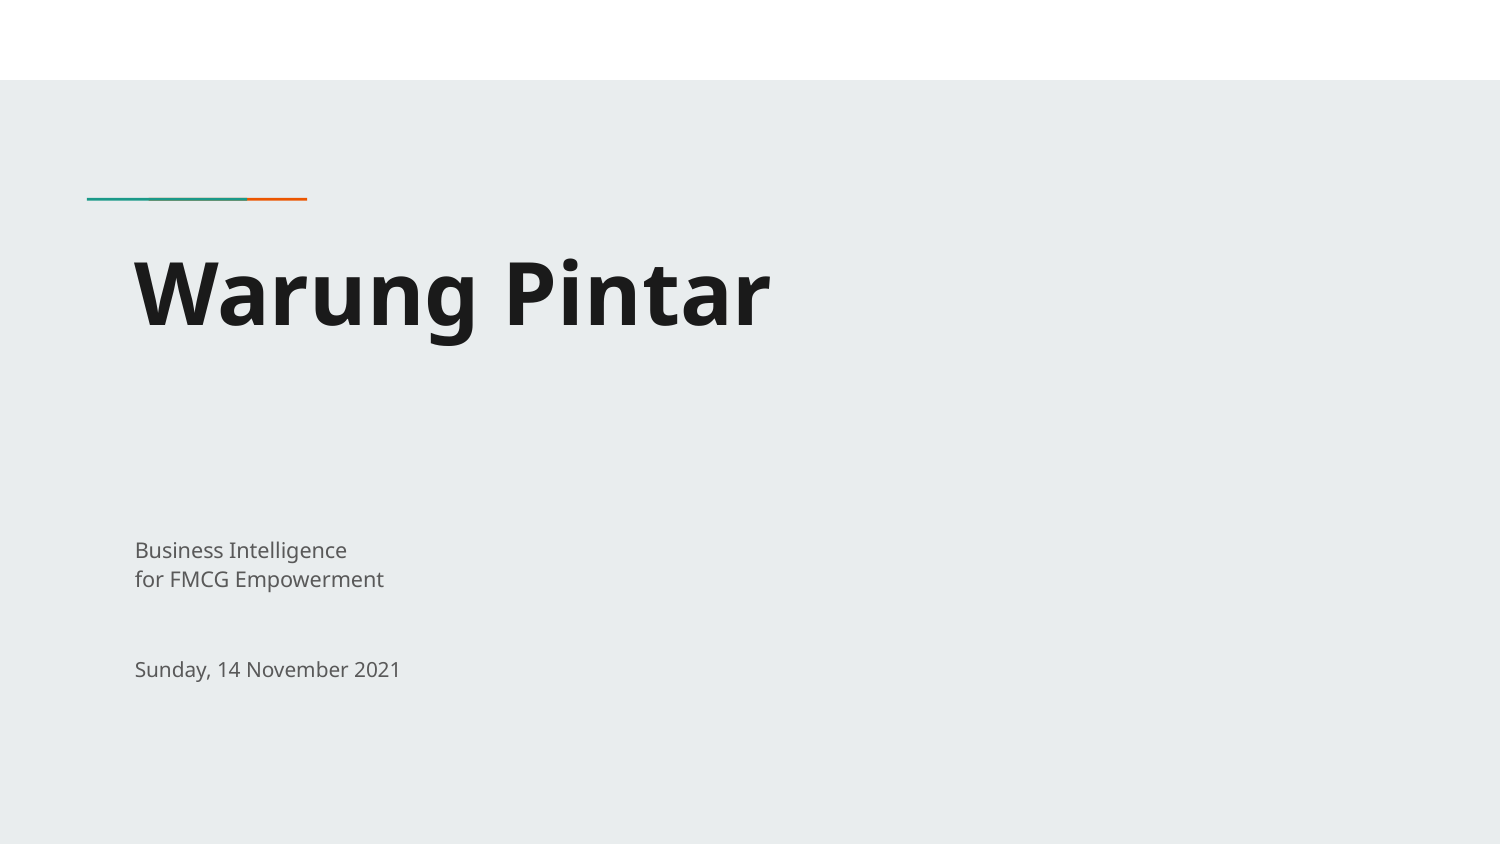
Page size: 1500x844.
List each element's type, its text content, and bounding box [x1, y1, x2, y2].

subtitle Sunday, 14 November 2021 [119, 639, 1381, 729]
title Warung Pintar [119, 216, 1381, 490]
subtitle Business Intelligence for FMCG Empowerment [119, 520, 1381, 610]
